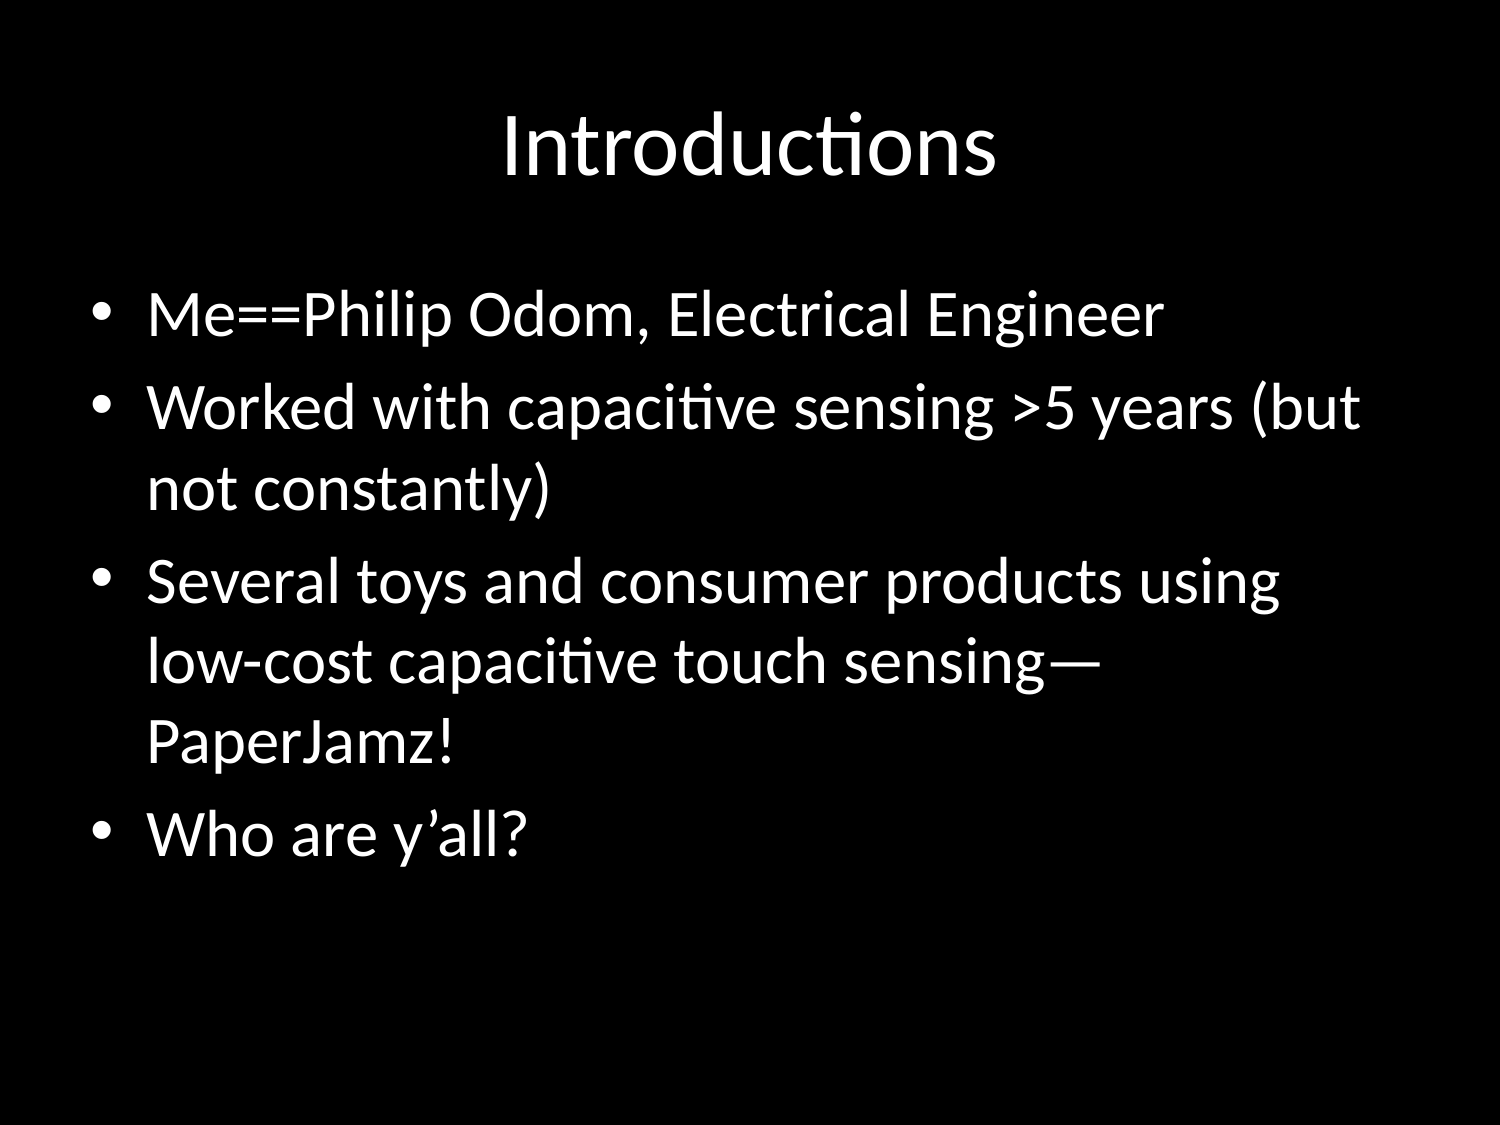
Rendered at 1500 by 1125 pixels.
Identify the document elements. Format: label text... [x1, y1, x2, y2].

list Me==Philip Odom, Electrical Engineer Worked with capacitive sensing >5 years (but not constantly) Several toys and consumer products using low-cost capacitive touch sensing—PaperJamz! Who are y’all? [75, 262, 1425, 1005]
title Introductions [75, 45, 1425, 233]
